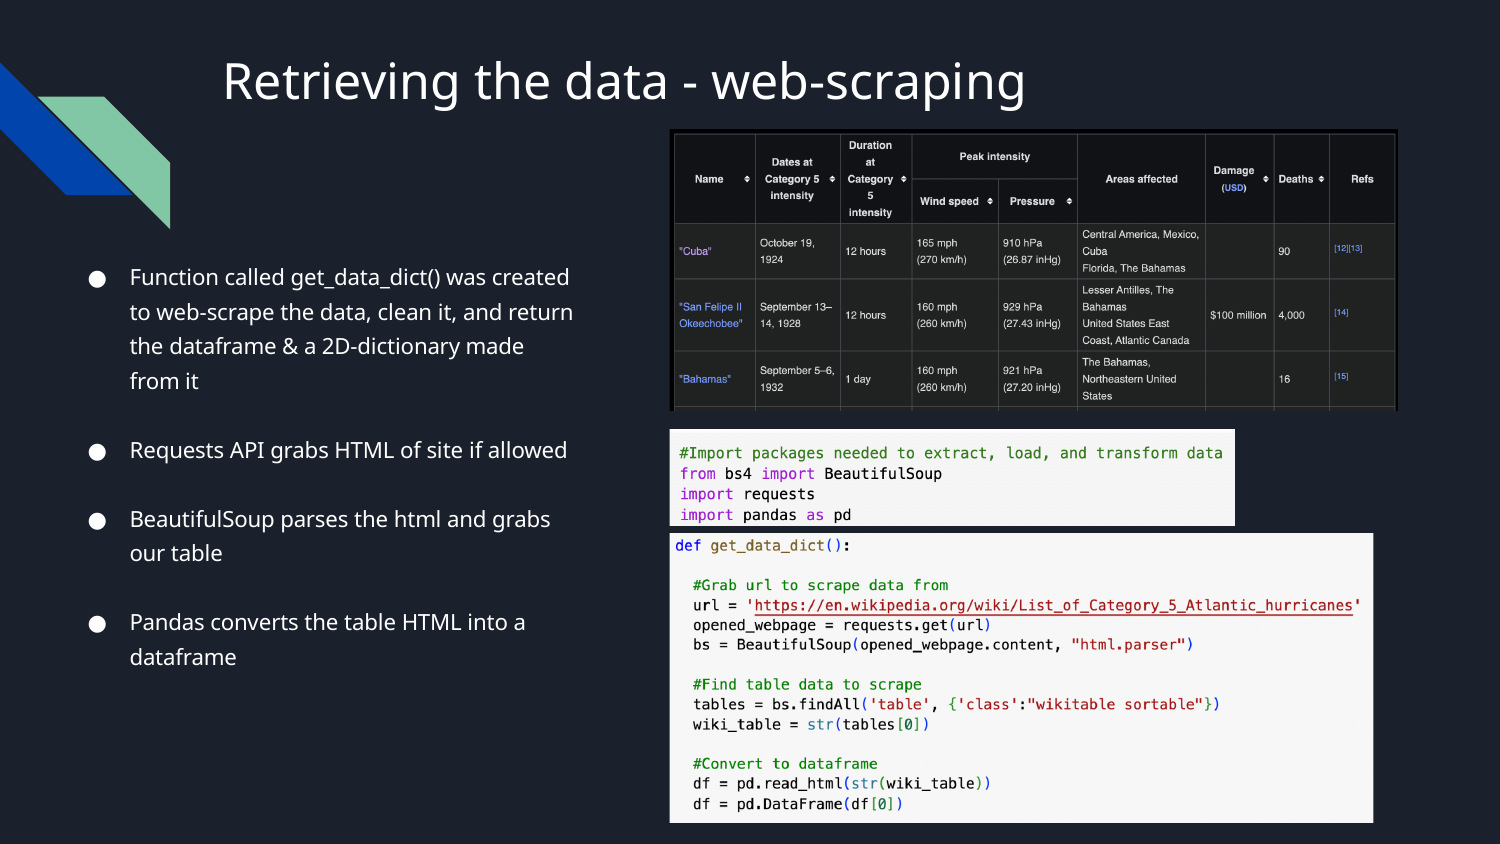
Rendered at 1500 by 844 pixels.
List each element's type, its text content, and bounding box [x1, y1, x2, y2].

picture [669, 129, 1399, 411]
list Function called get_data_dict() was created to web-scrape the data, clean it, and return the dataframe & a 2D-dictionary made from it Requests API grabs HTML of site if allowed BeautifulSoup parses the html and grabs our table Pandas converts the table HTML into a dataframe [53, 242, 591, 721]
title Retrieving the data - web-scraping [207, 31, 1363, 182]
picture [669, 429, 1236, 526]
picture [669, 532, 1374, 823]
